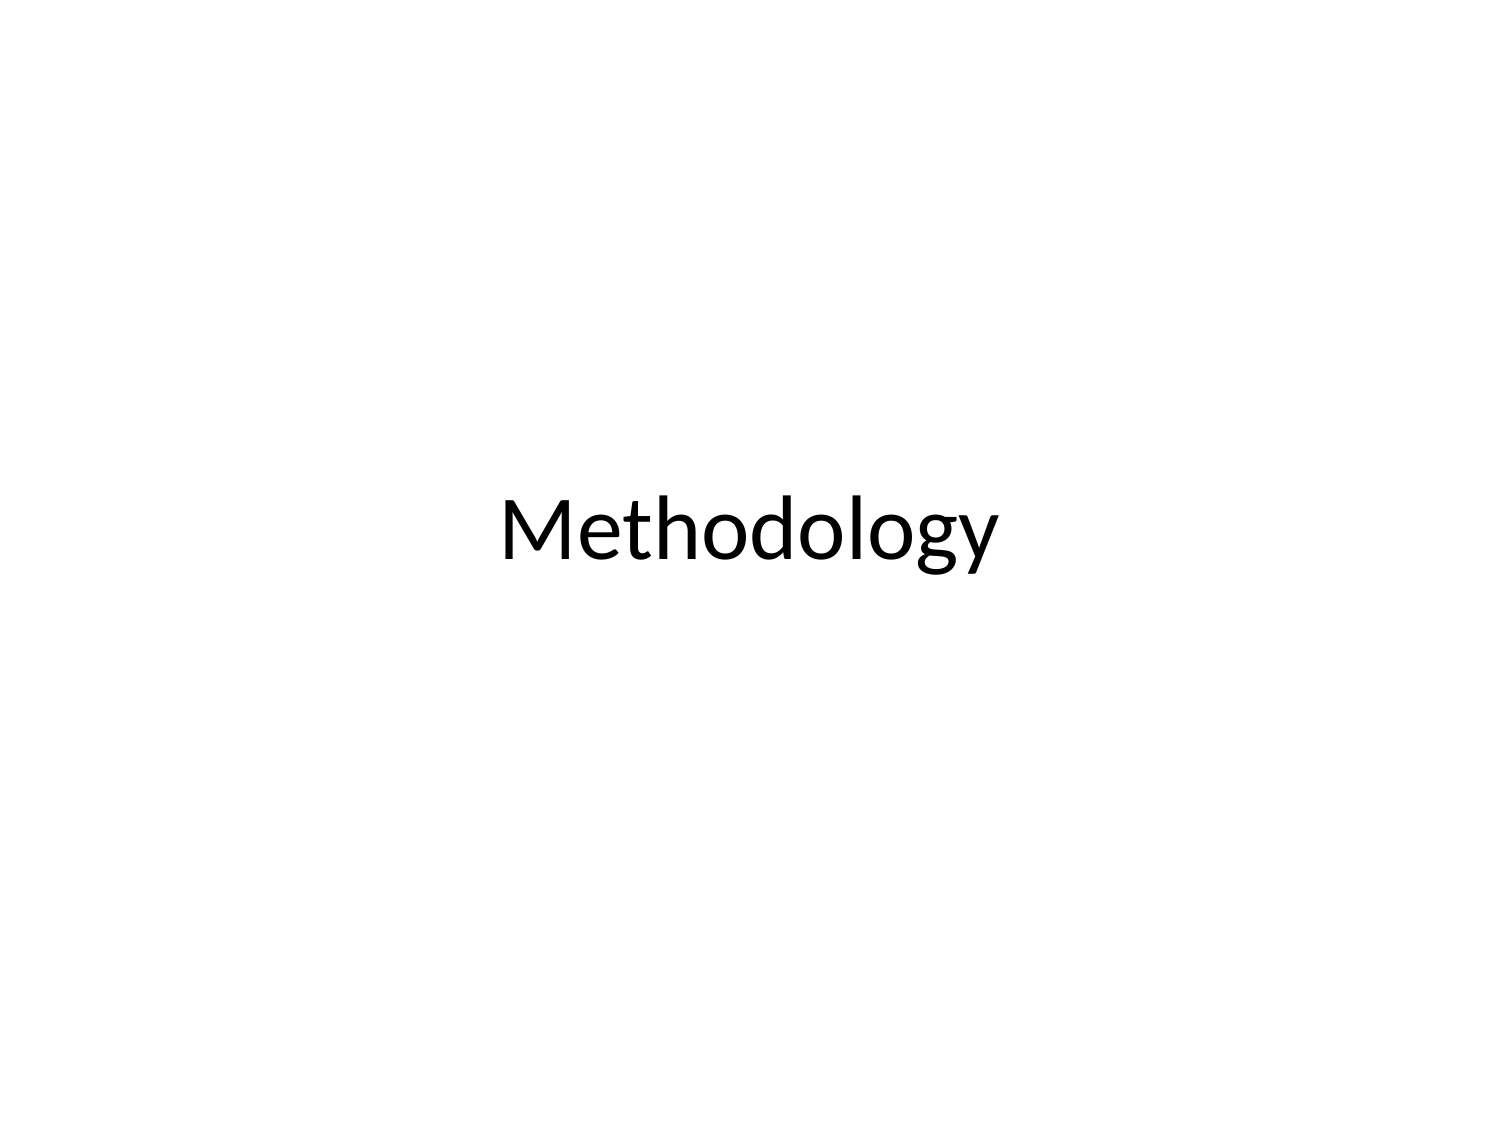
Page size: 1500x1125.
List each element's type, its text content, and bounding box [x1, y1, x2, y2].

title Methodology [75, 45, 1425, 1000]
